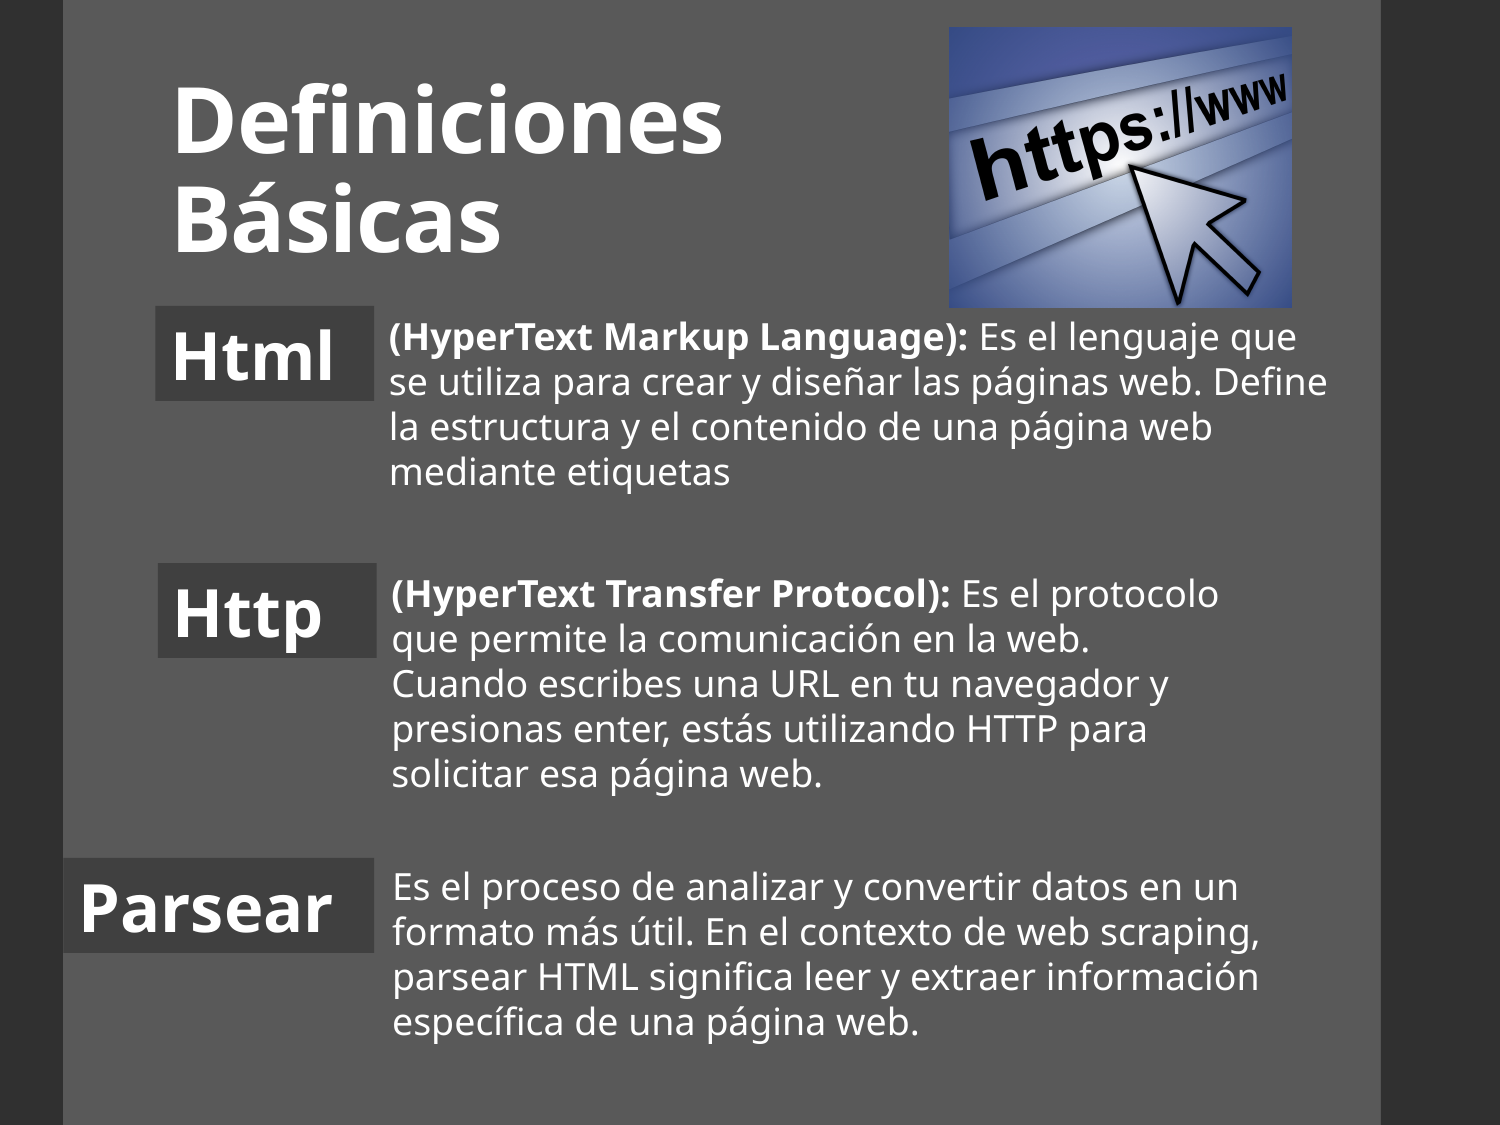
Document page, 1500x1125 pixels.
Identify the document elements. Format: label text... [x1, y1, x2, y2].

text_box Parsear [70, 857, 375, 953]
title Definiciones Básicas [155, 60, 942, 280]
picture [0, 0, 63, 1125]
text_box Html [155, 305, 373, 401]
text_box (HyperText Markup Language): Es el lenguaje que se utiliza para crear y diseñar las páginas web. Define la estructura y el contenido de una página web mediante etiquetas [373, 305, 1348, 501]
text_box Es el proceso de analizar y convertir datos en un formato más útil. En el contexto de web scraping, parsear HTML significa leer y extraer información específica de una página web. [377, 855, 1370, 1051]
picture [949, 27, 1292, 308]
text_box Http [157, 563, 376, 658]
text_box (HyperText Transfer Protocol): Es el protocolo que permite la comunicación en la web. Cuando escribes una URL en tu navegador y presionas enter, estás utilizando HTTP para solicitar esa página web. [376, 562, 1237, 803]
